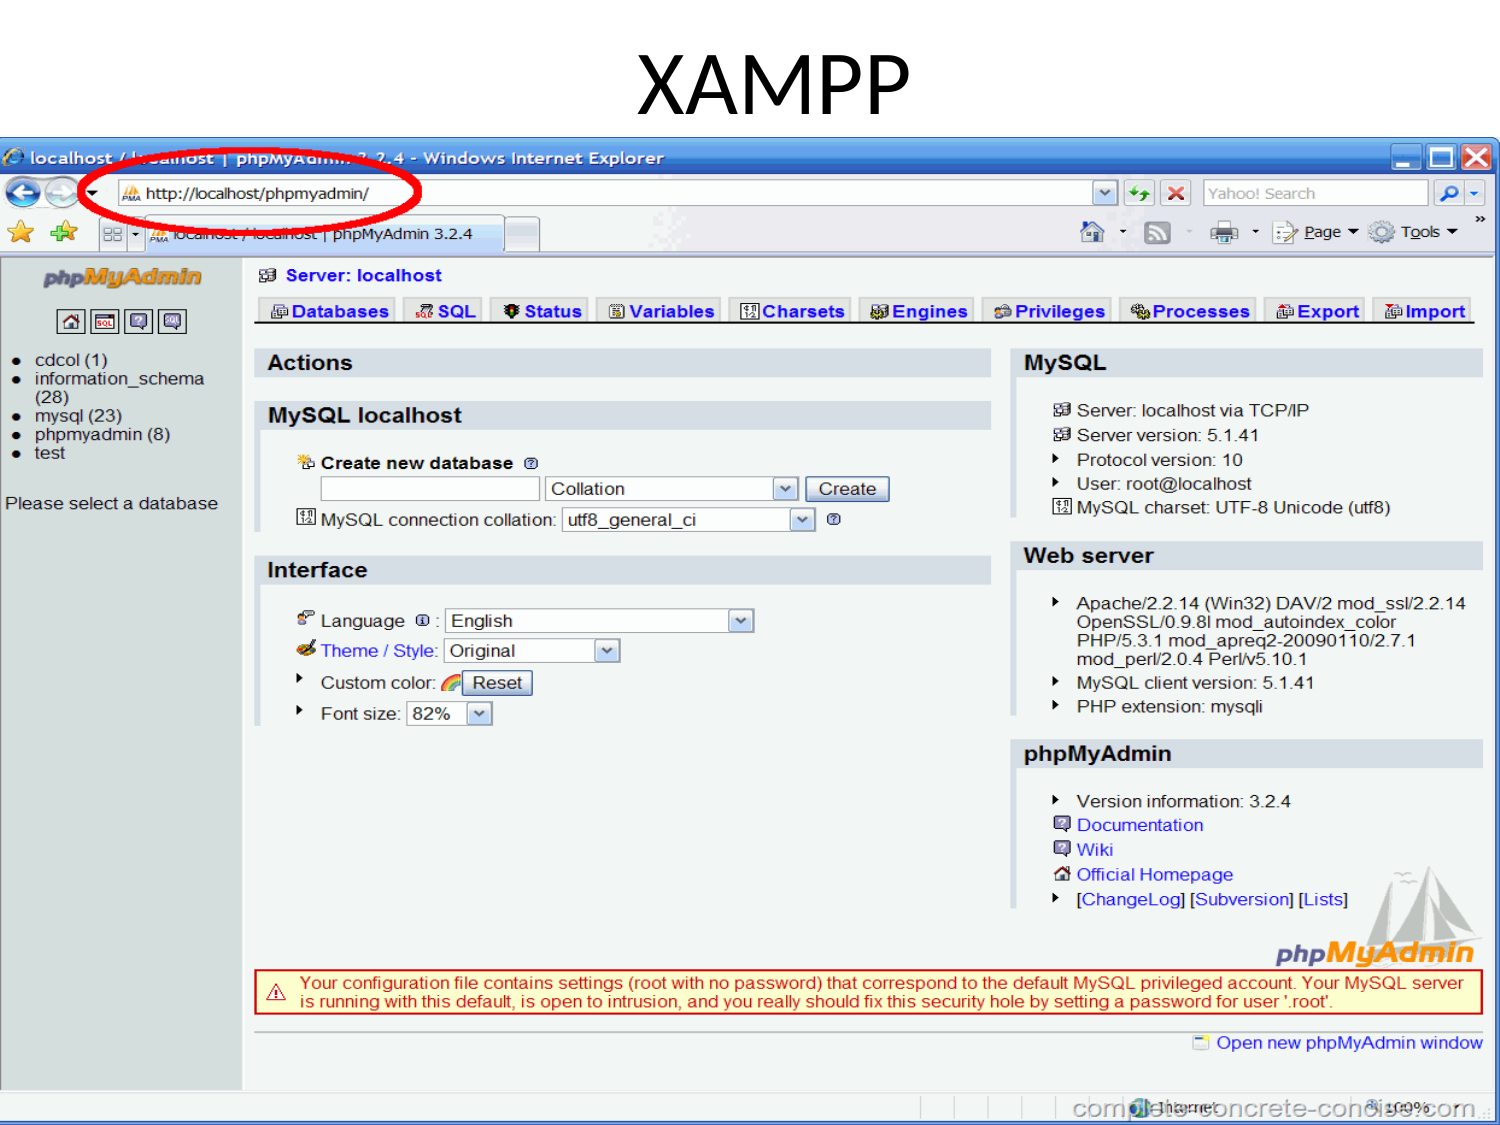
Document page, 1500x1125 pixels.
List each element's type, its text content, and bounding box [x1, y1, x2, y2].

picture [0, 136, 1500, 1125]
text_box XAMPP [99, 0, 1450, 135]
